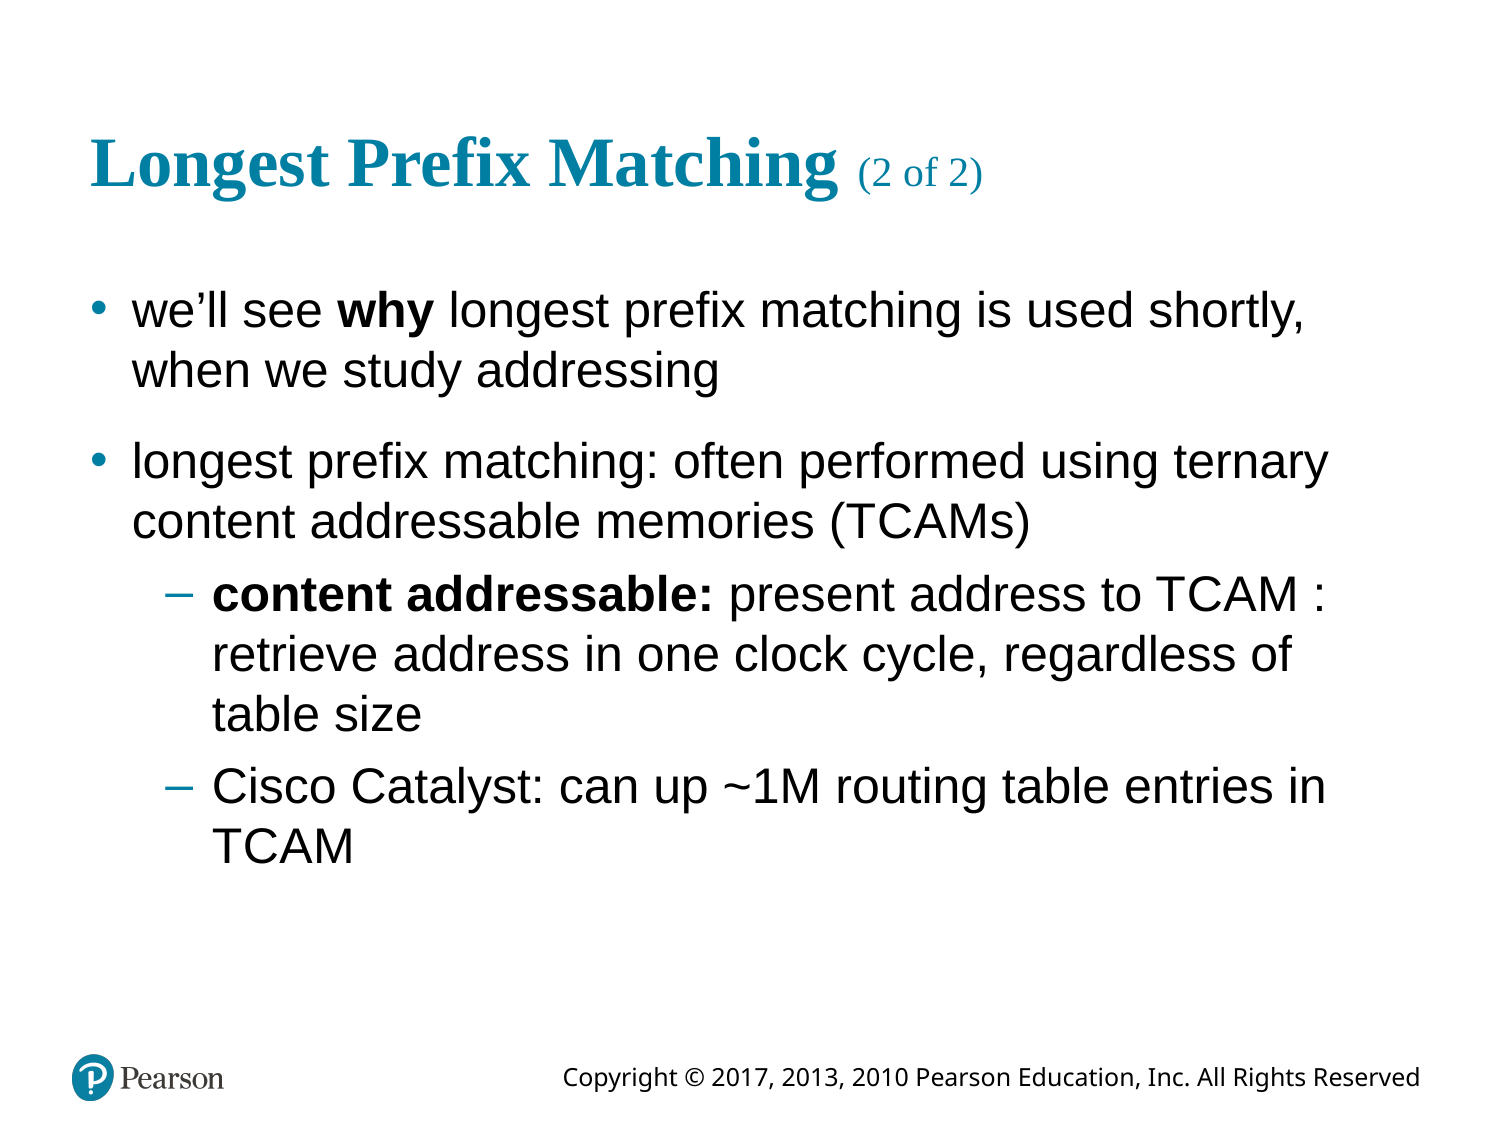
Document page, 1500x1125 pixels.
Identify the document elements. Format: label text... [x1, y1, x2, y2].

picture [72, 1087, 83, 1101]
list we’ll see why longest prefix matching is used shortly, when we study addressing longest prefix matching: often performed using ternary content addressable memories (T C A M s) content addressable: present address to T C A M : retrieve address in one clock cycle, regardless of table size Cisco Catalyst: can up ~1M routing table entries in T C A M [75, 262, 1380, 1005]
title Longest Prefix Matching (2 of 2) [75, 35, 1425, 216]
picture [98, 1054, 224, 1101]
picture [72, 1054, 88, 1070]
picture [80, 1063, 106, 1088]
